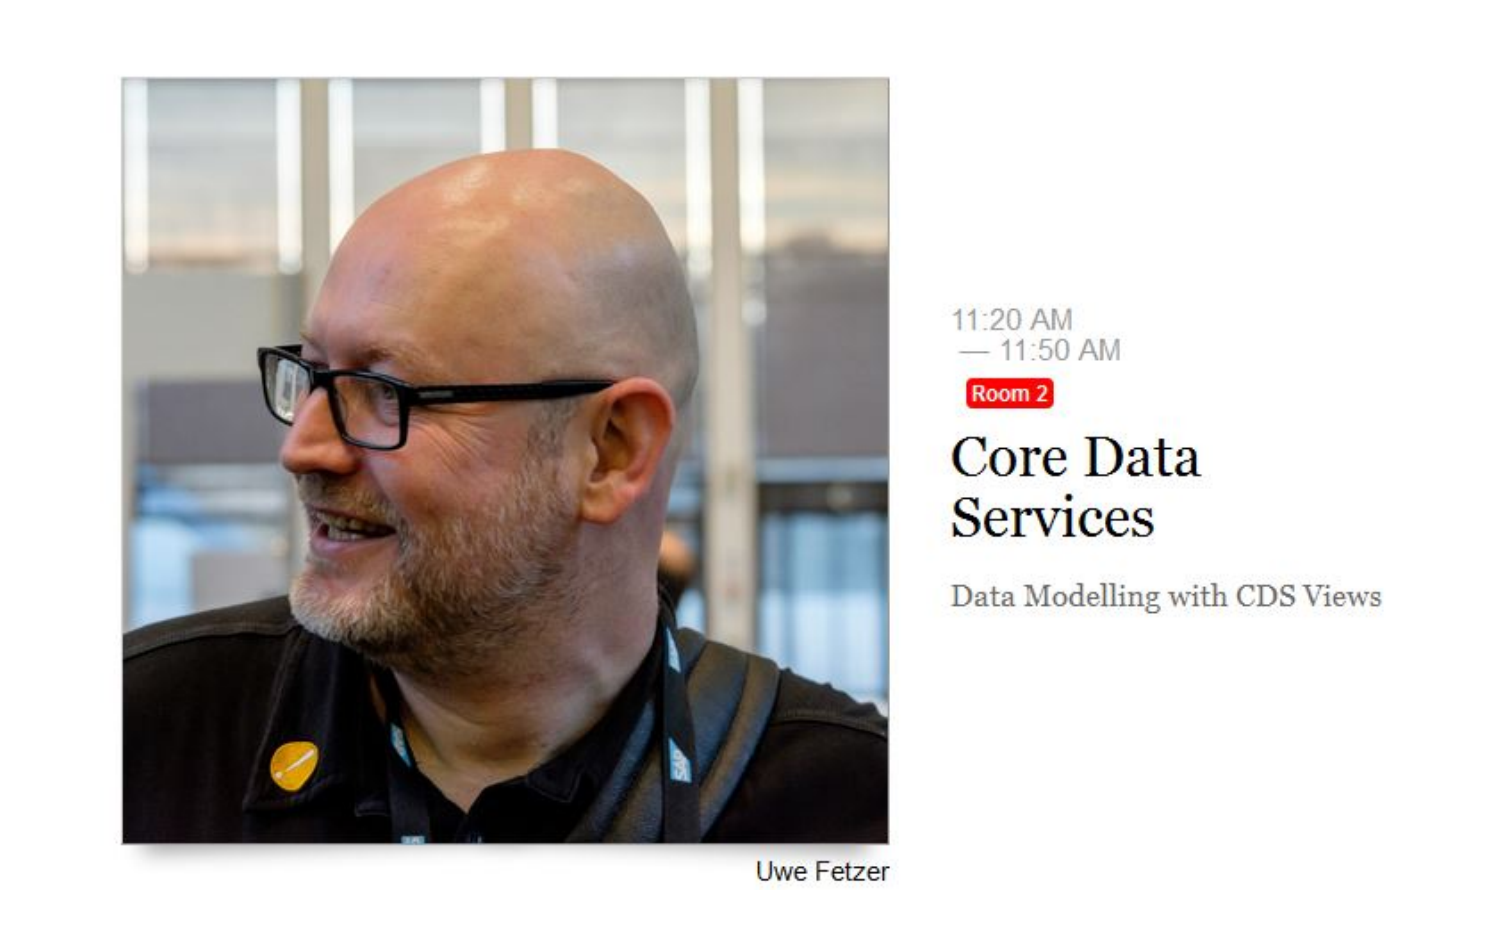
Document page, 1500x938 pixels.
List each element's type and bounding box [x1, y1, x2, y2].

picture [100, 47, 1400, 891]
